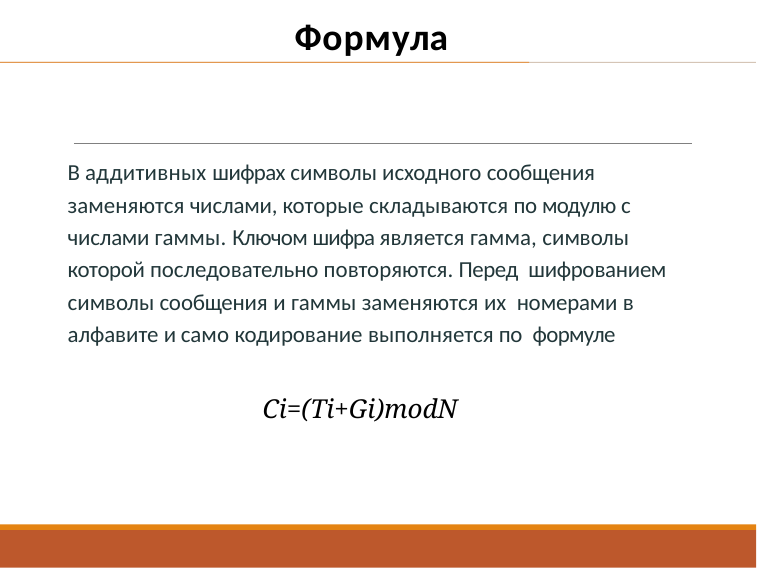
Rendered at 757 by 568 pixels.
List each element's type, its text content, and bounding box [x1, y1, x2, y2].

text_box В аддитивных шифрах символы исходного сообщения заменяются числами, которые складываются по модулю с числами гаммы. Ключом шифра является гамма, символы которой последовательно повторяются. Перед шифрованием символы сообщения и гаммы заменяются их номерами в алфавите и само кодирование выполняется по формуле Ci=(Ti+Gi)modN [65, 151, 708, 424]
title Формула [292, 0, 464, 58]
